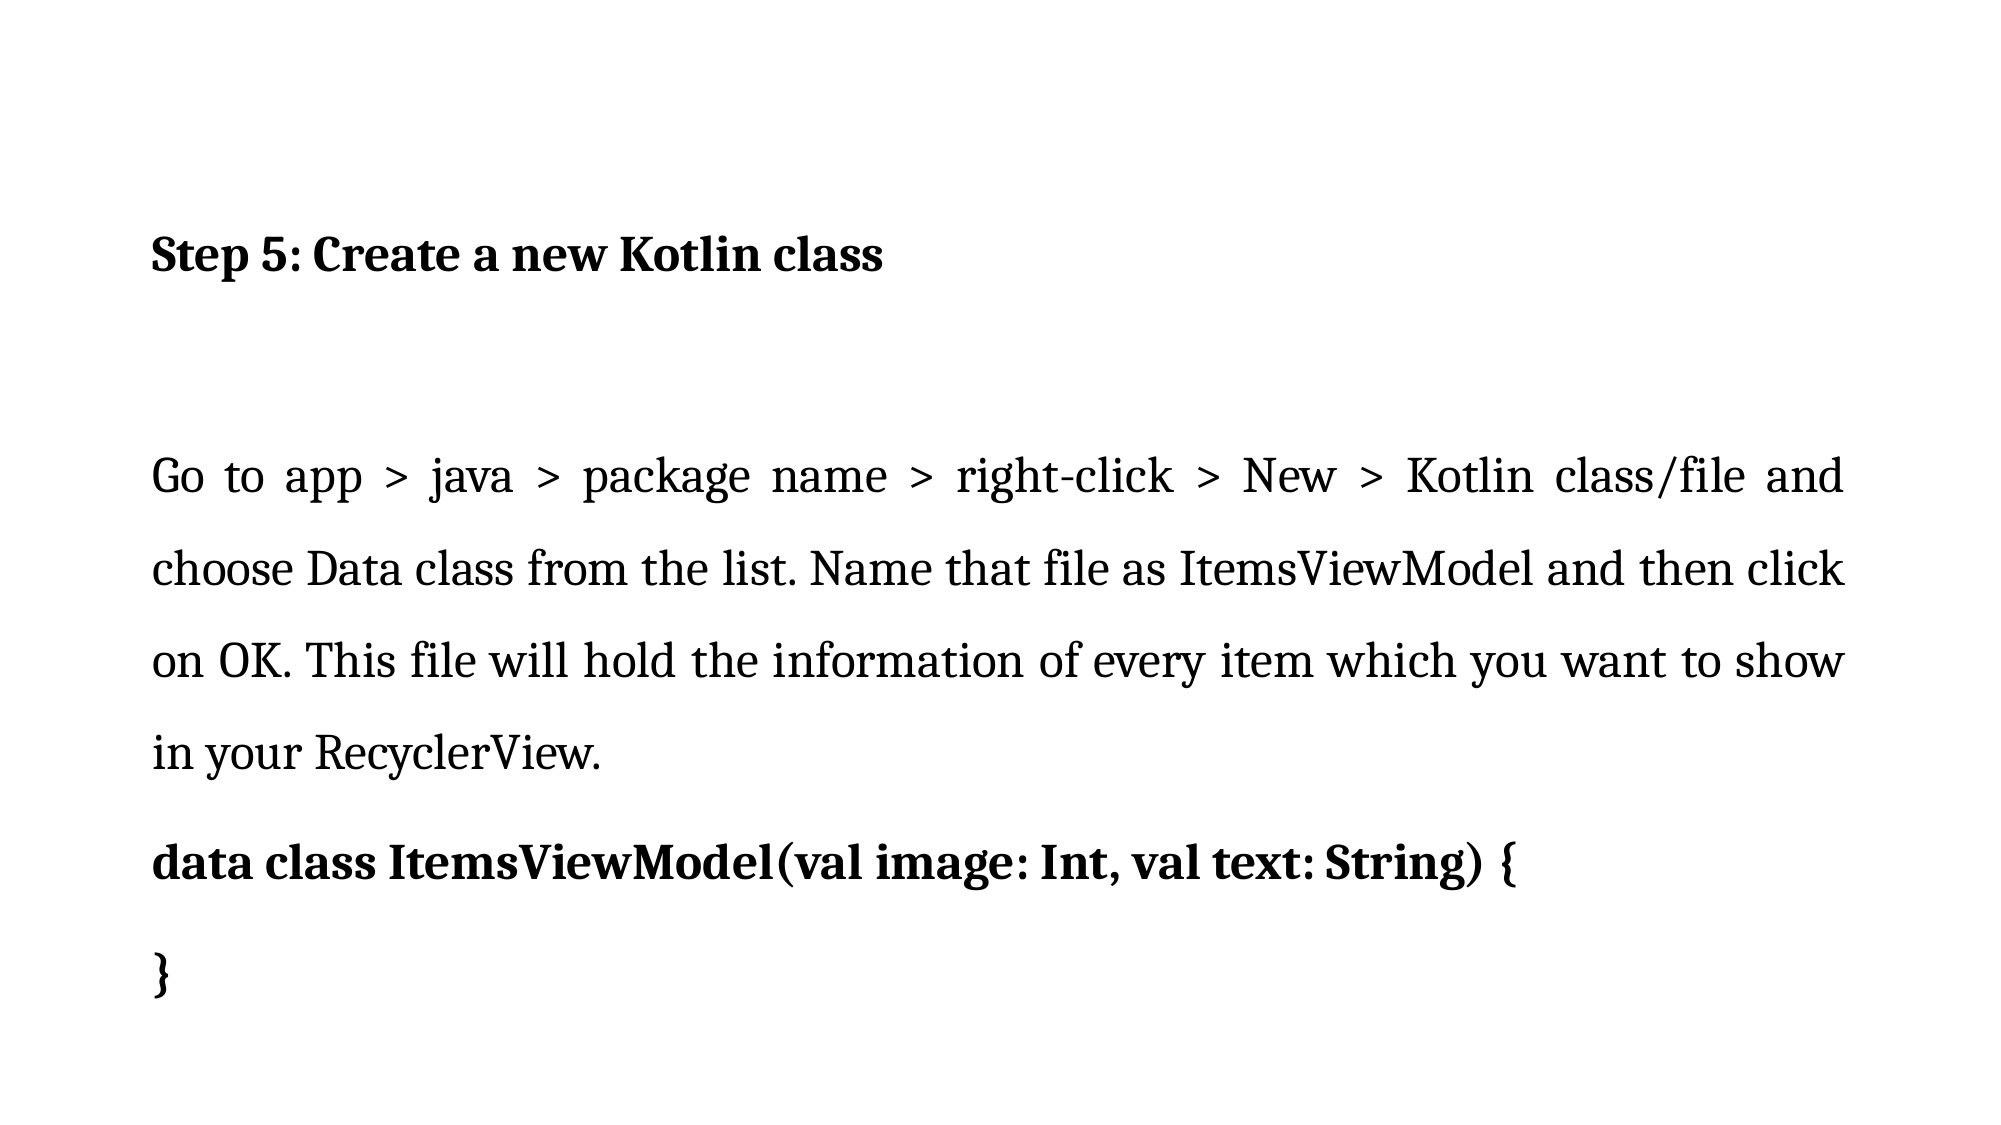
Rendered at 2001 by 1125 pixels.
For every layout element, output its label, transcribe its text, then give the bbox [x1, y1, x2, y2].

list Step 5: Create a new Kotlin class Go to app > java > package name > right-click > New > Kotlin class/file and choose Data class from the list. Name that file as ItemsViewModel and then click on OK. This file will hold the information of every item which you want to show in your RecyclerView. data class ItemsViewModel(val image: Int, val text: String) { } [137, 182, 1863, 1014]
